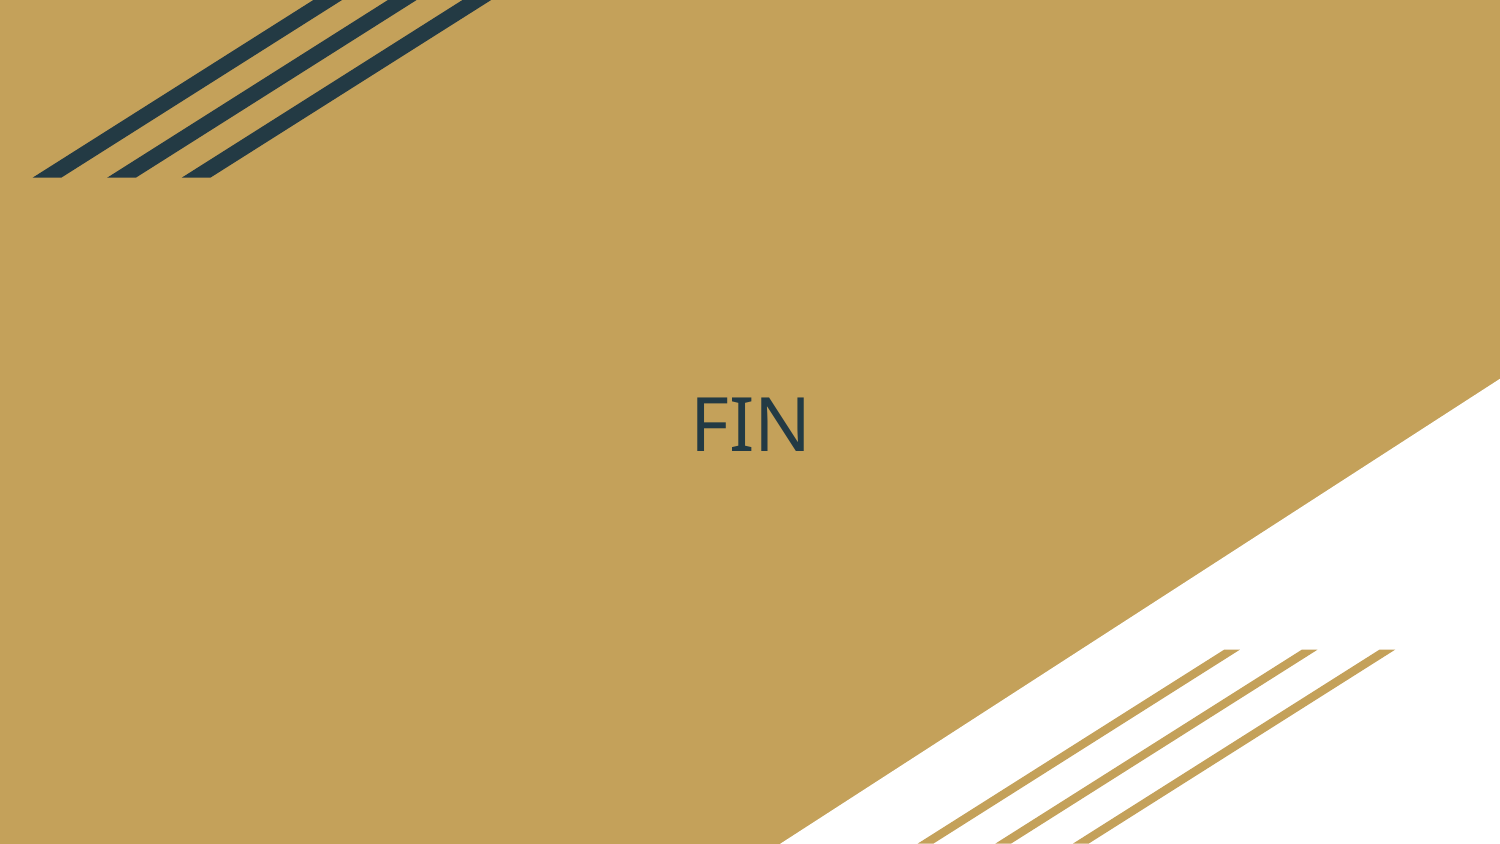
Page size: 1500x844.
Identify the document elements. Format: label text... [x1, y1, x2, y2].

title FIN [309, 286, 1192, 557]
